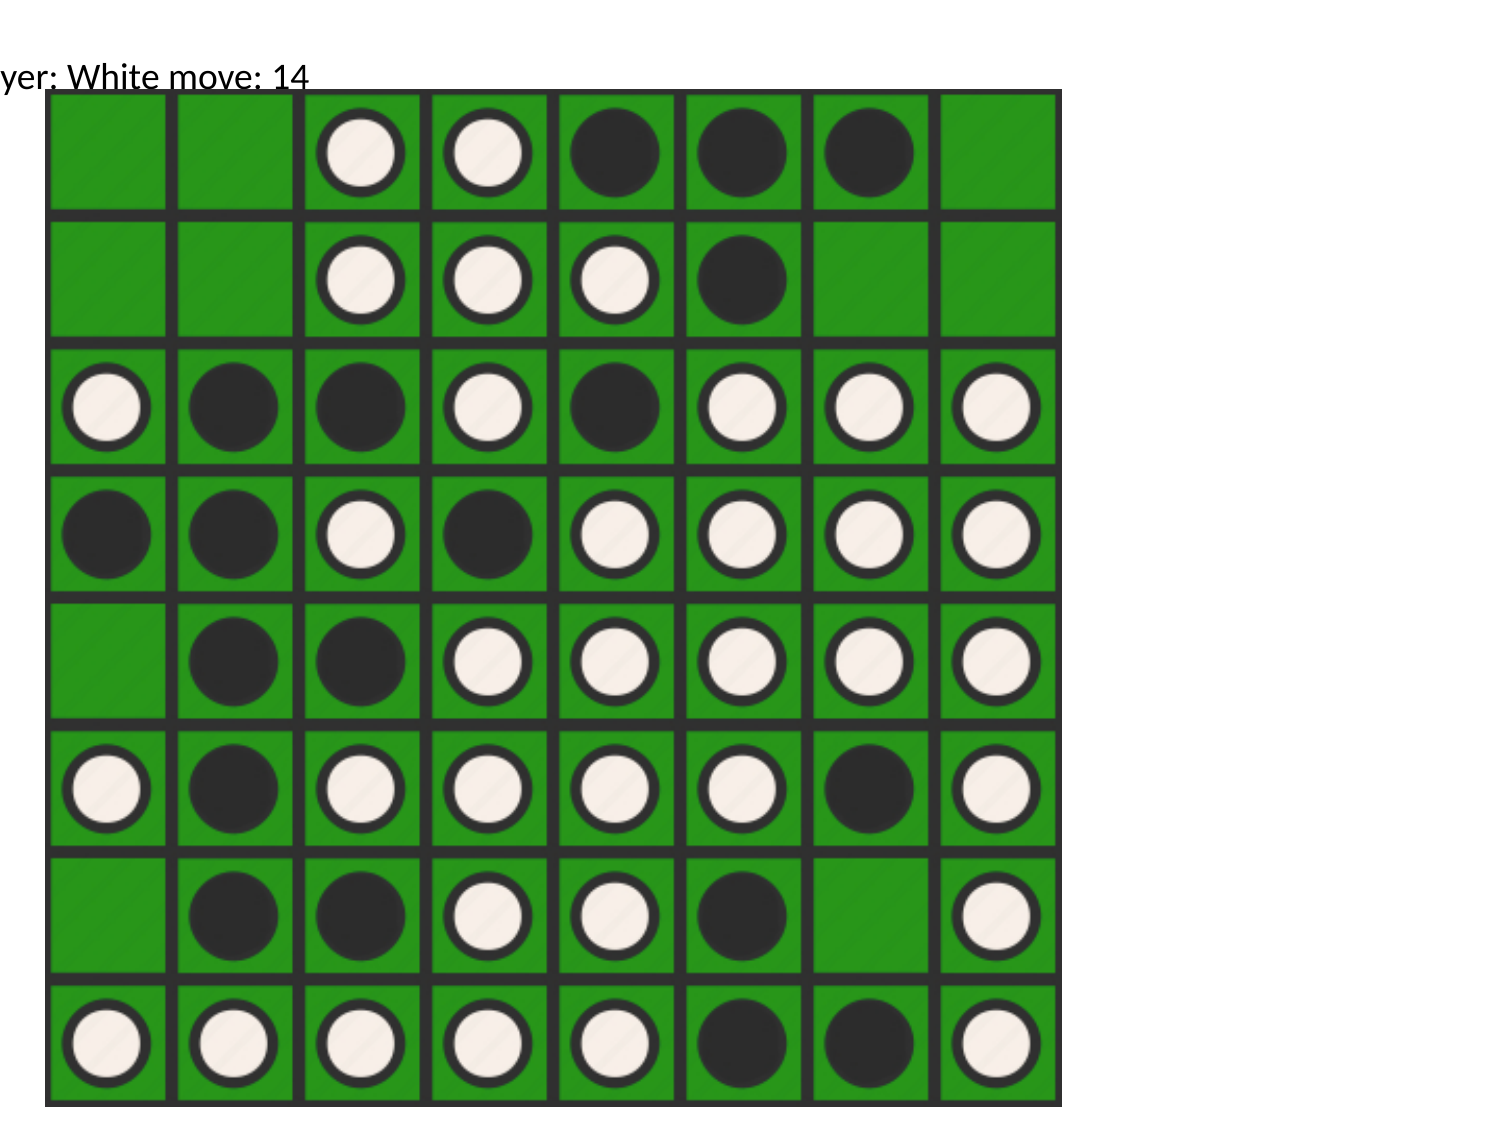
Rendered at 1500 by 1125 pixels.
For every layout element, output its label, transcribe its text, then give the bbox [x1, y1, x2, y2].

text_box turn: 50 player: White move: 14 [0, 44, 325, 105]
picture [44, 89, 1062, 1107]
